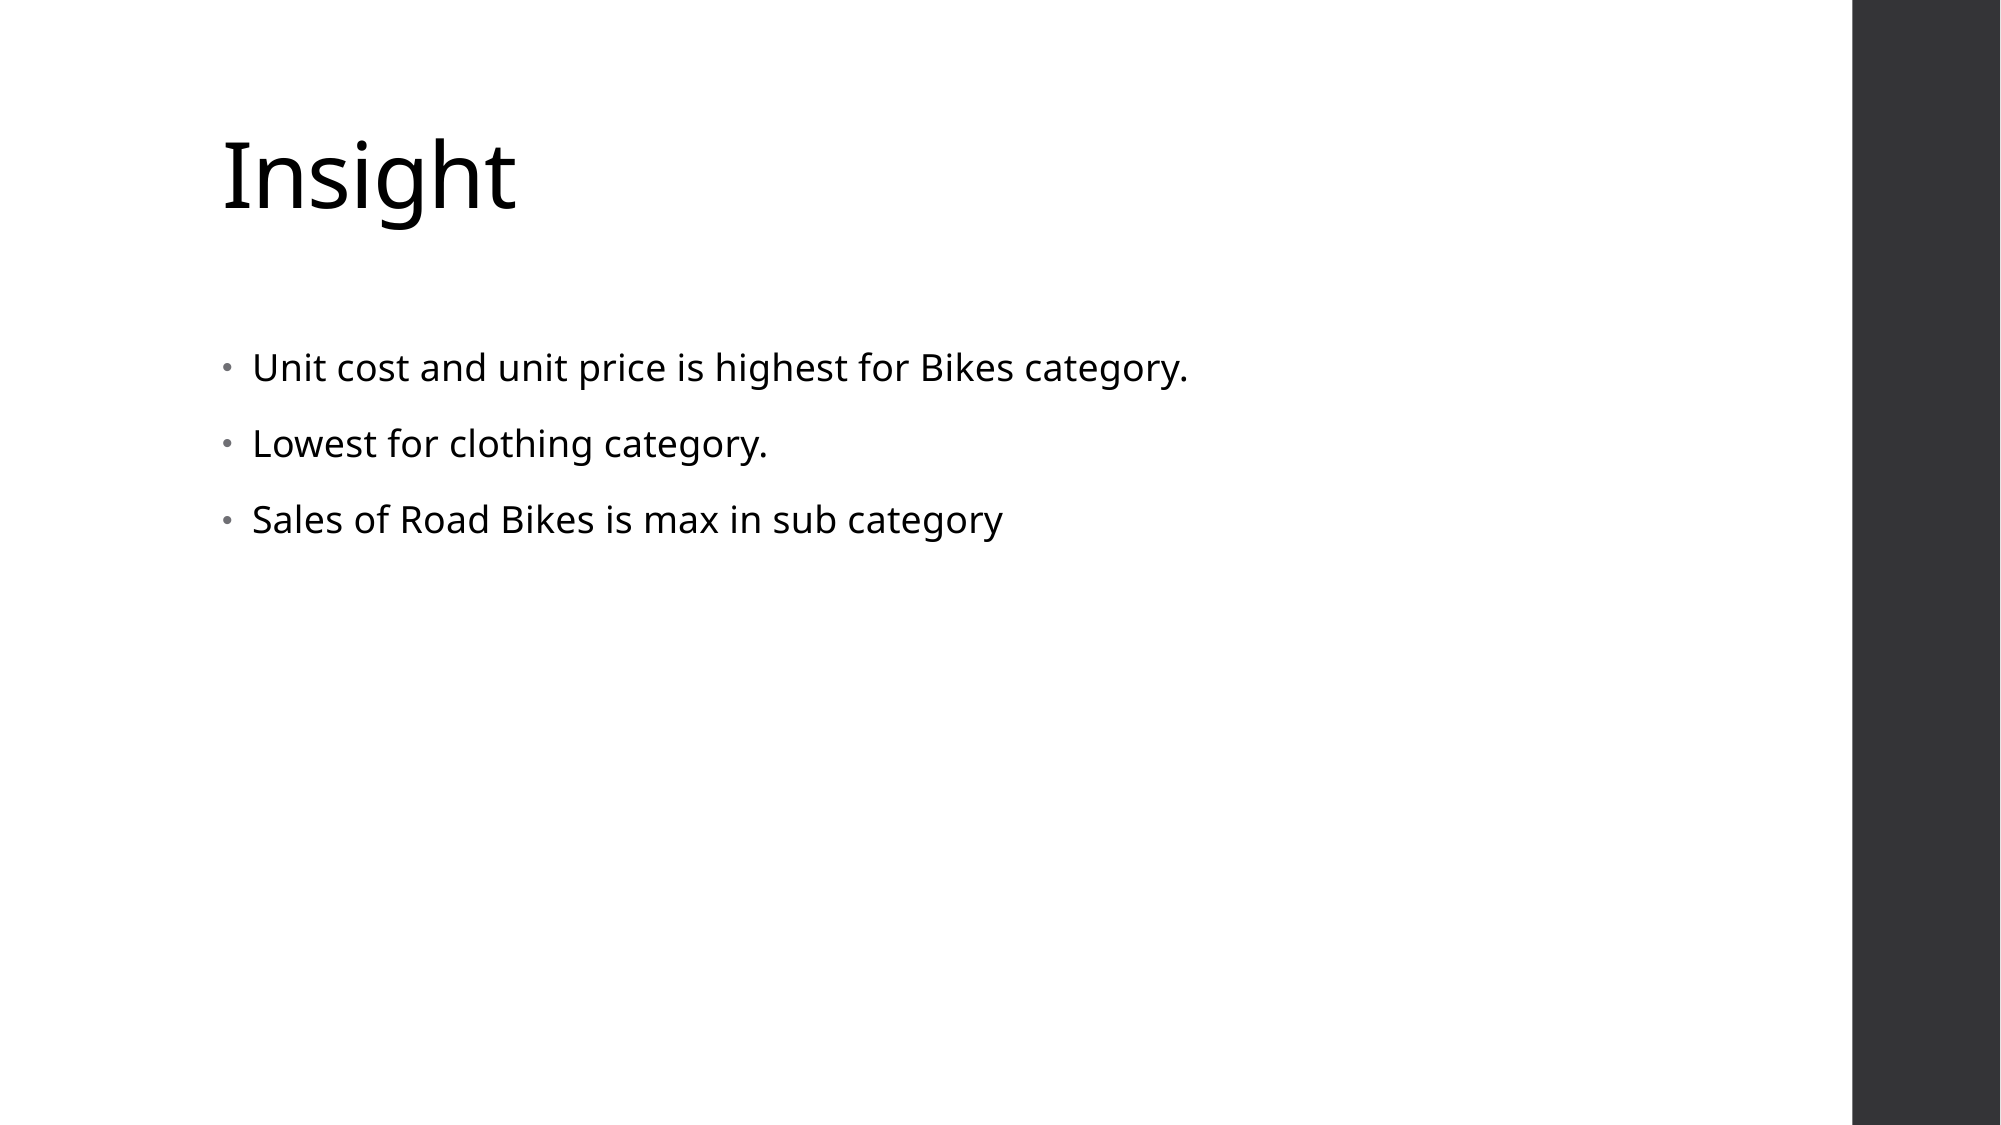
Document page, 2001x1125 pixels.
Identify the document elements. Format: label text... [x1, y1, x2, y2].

title Insight [206, 87, 1797, 236]
list Unit cost and unit price is highest for Bikes category. Lowest for clothing category. Sales of Road Bikes is max in sub category [206, 339, 1617, 1014]
